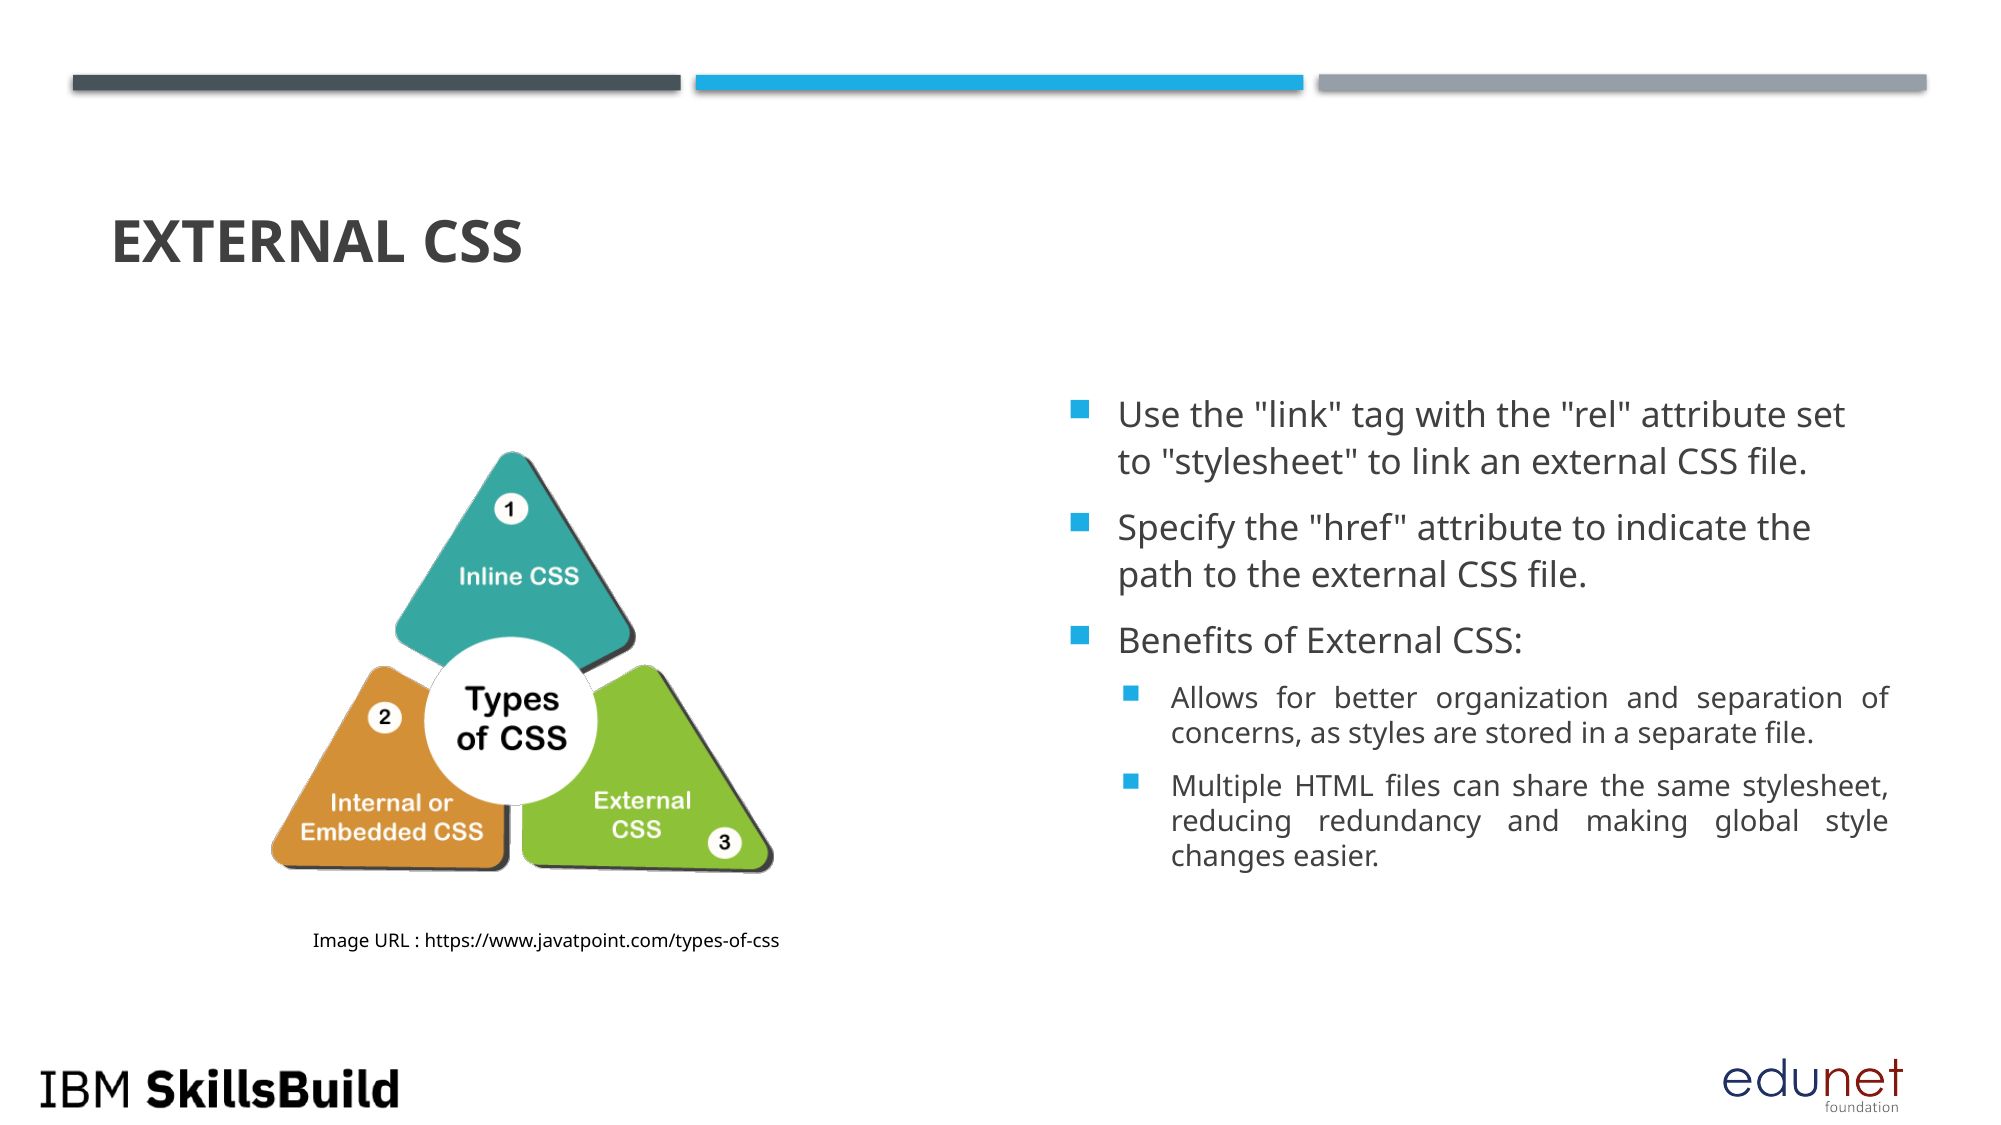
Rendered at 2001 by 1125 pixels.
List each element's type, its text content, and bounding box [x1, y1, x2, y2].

title External CSS [95, 119, 1905, 282]
picture [14, 1047, 419, 1125]
list Use the "link" tag with the "rel" attribute set to "stylesheet" to link an external CSS file. Specify the "href" attribute to indicate the path to the external CSS file. Benefits of External CSS: Allows for better organization and separation of concerns, as styles are stored in a separate file. Multiple HTML files can share the same stylesheet, reducing redundancy and making global style changes easier. [1052, 365, 1905, 962]
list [260, 439, 783, 888]
picture [1719, 1056, 1905, 1116]
text_box Image URL : https://www.javatpoint.com/types-of-css [298, 921, 794, 959]
